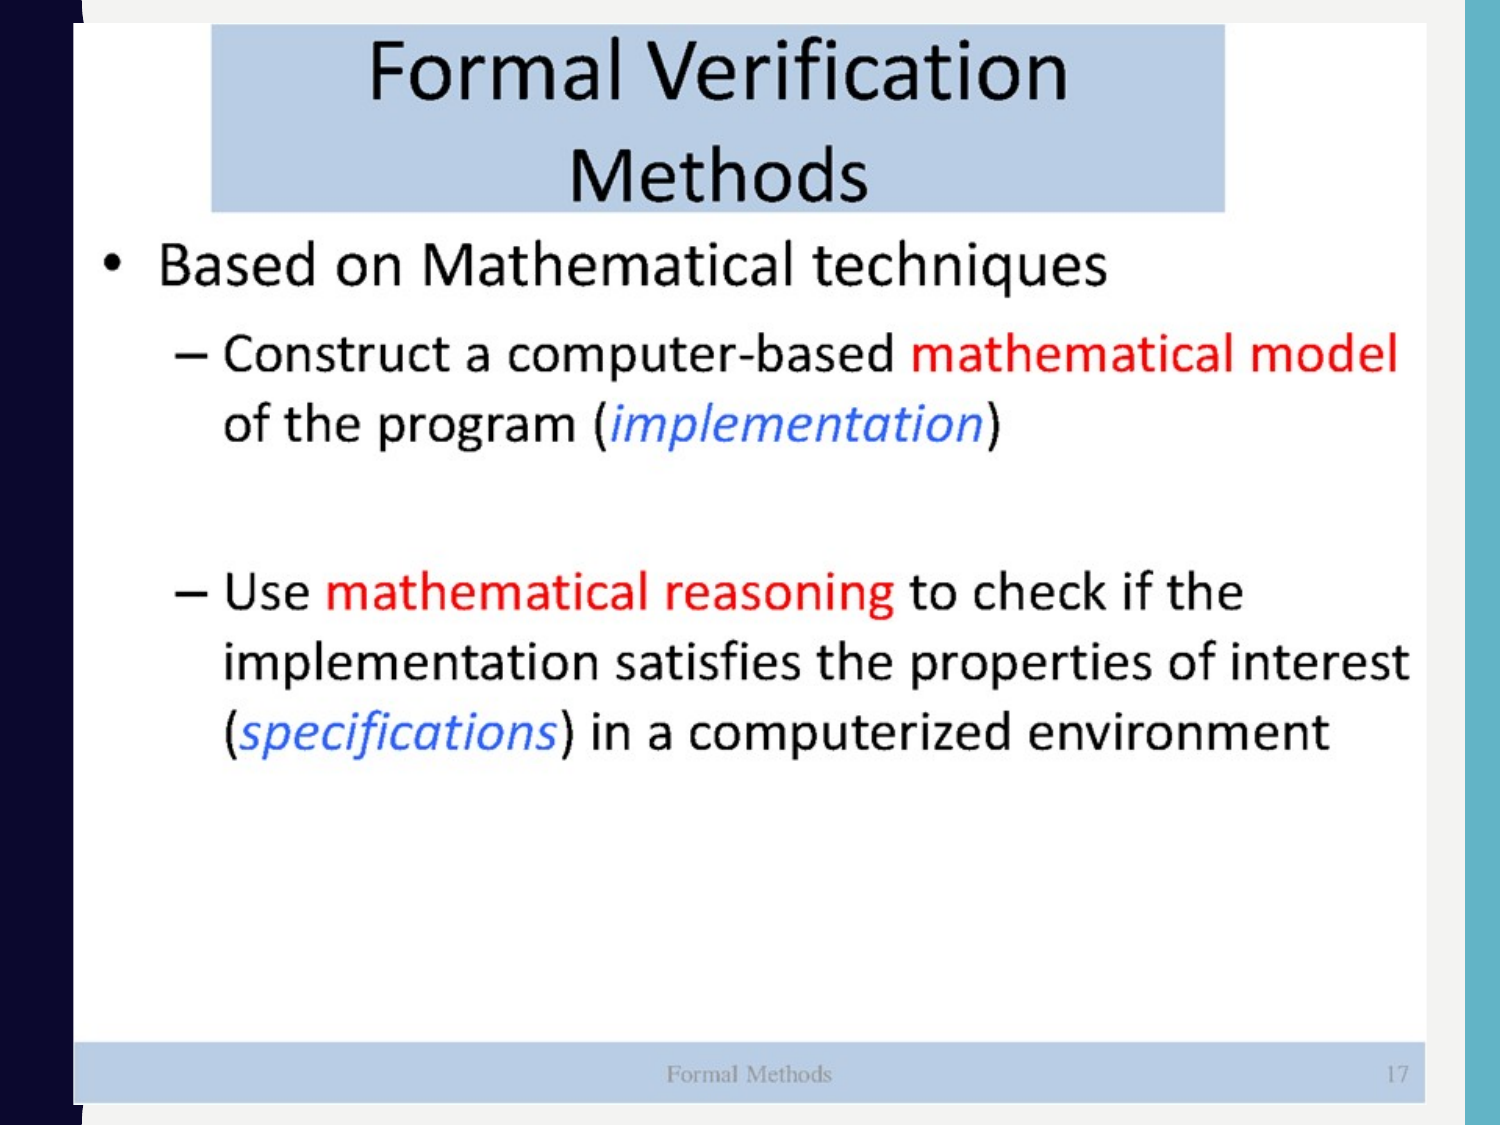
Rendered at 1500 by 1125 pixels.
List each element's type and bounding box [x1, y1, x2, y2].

text_box [73, 23, 1427, 1105]
